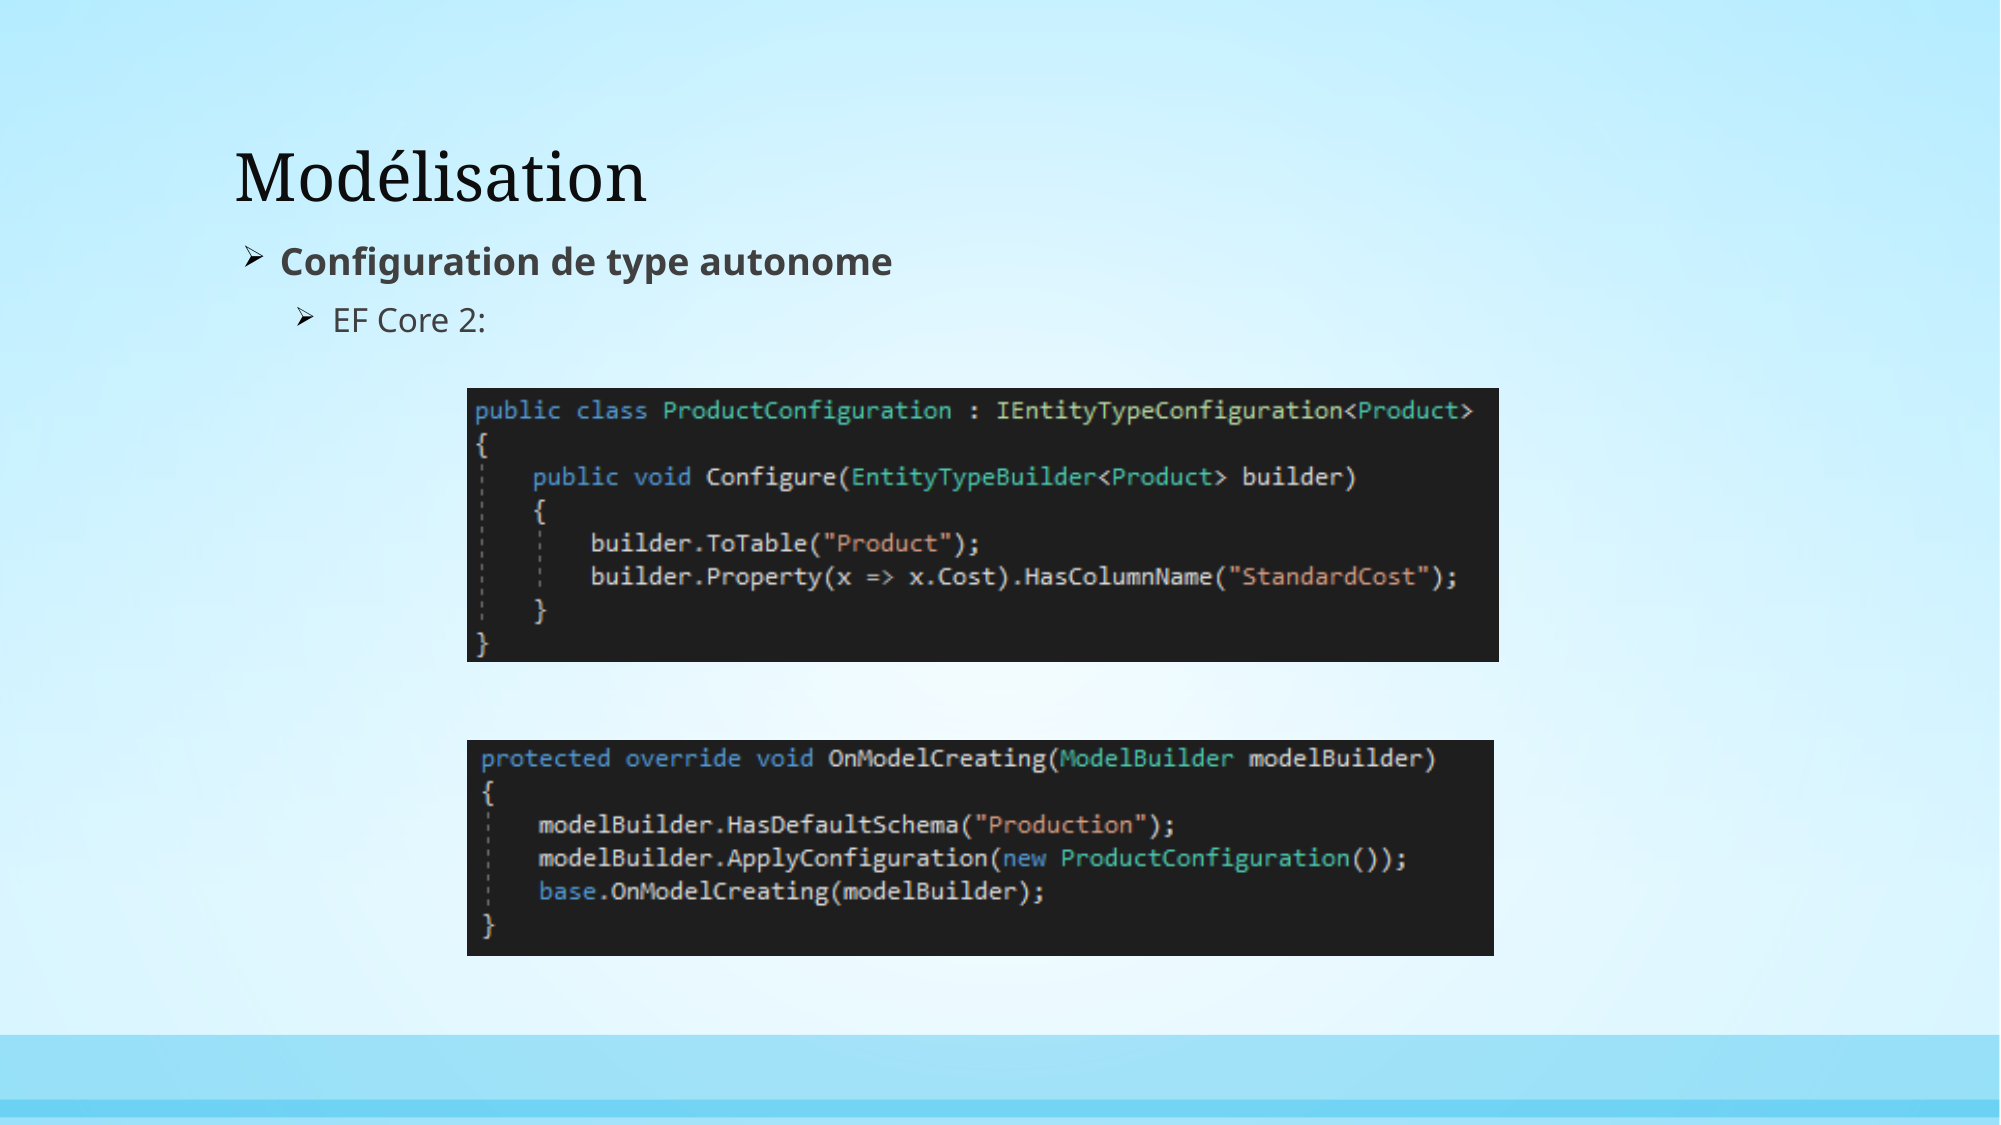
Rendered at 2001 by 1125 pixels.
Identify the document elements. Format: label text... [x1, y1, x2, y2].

title Modélisation [219, 129, 1780, 223]
picture [467, 388, 1499, 662]
list Configuration de type autonome EF Core 2: [219, 235, 1780, 948]
picture [467, 740, 1494, 956]
